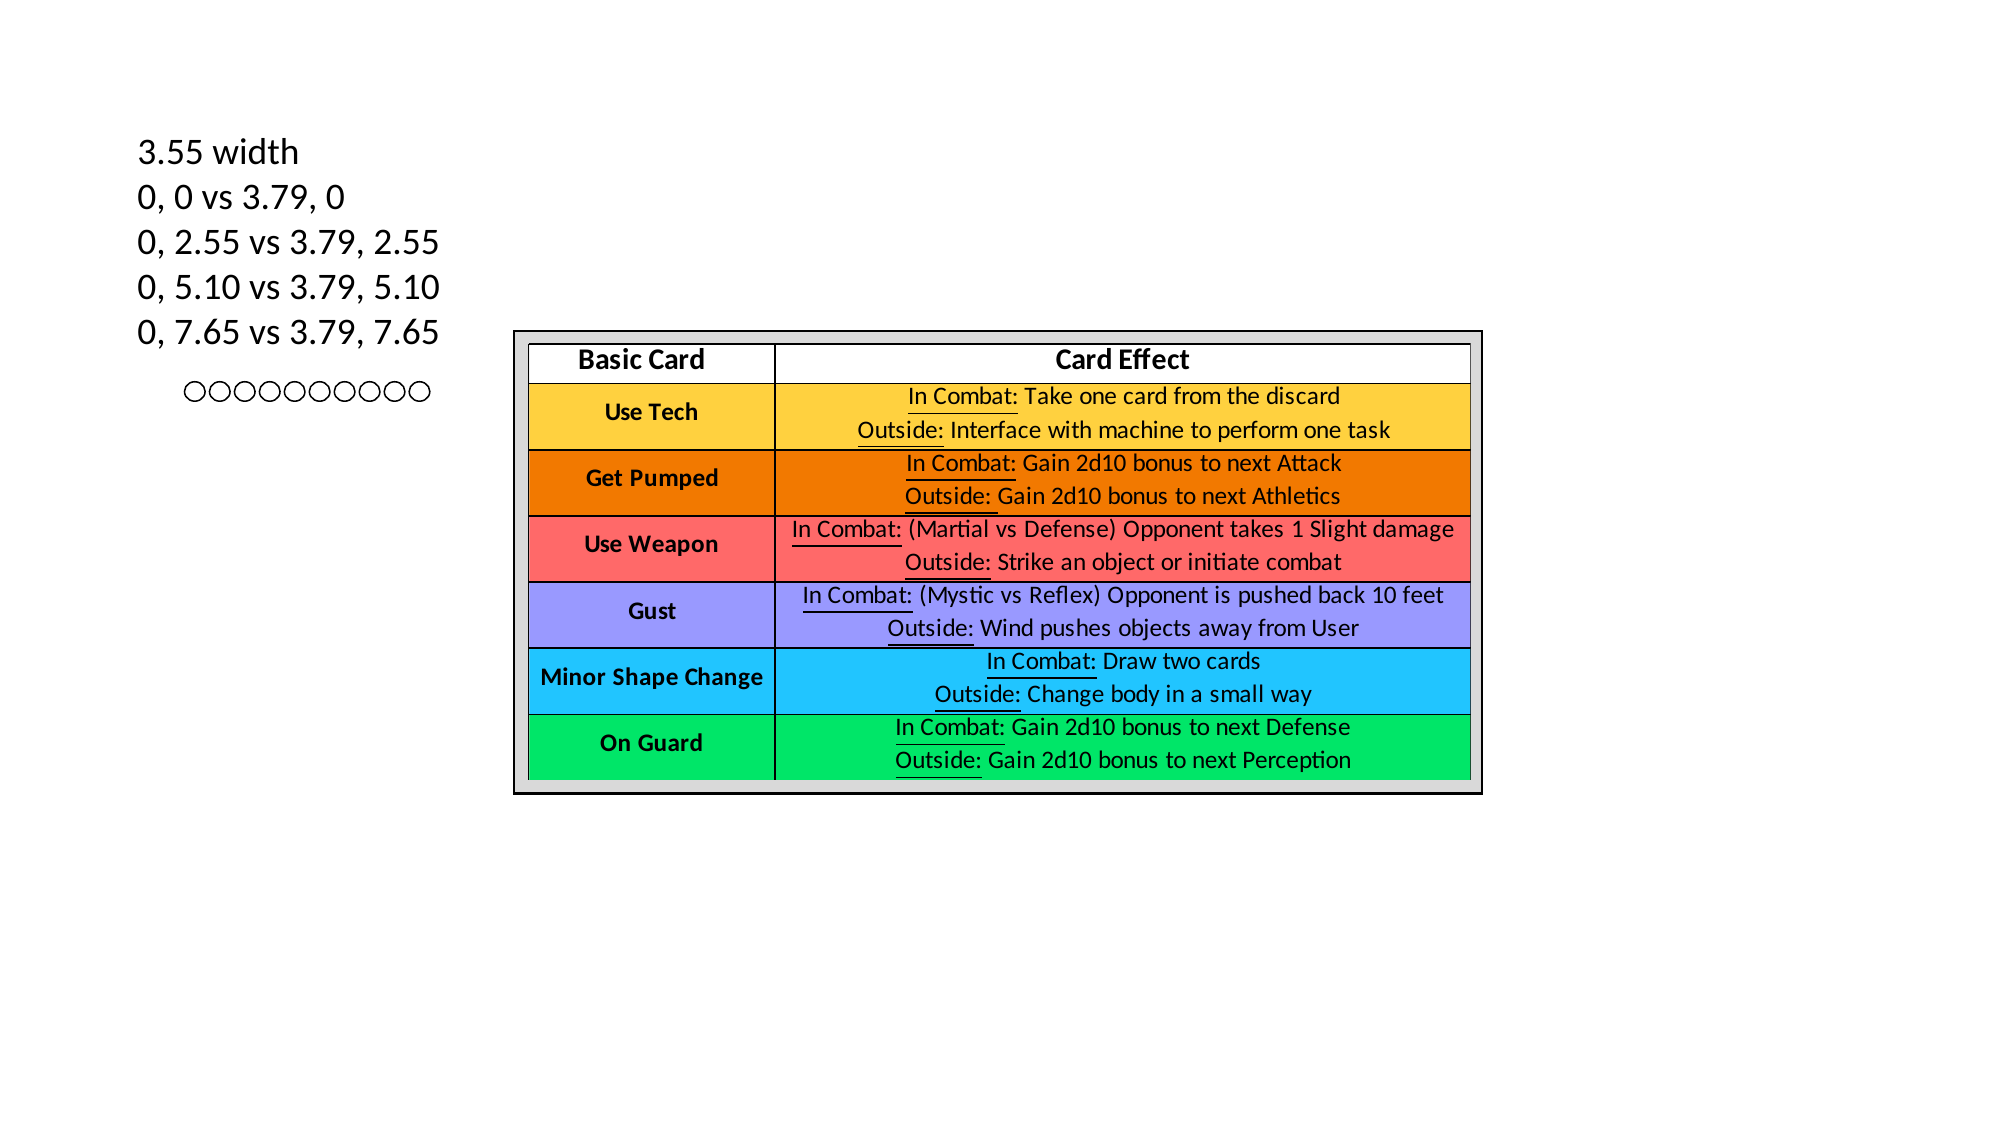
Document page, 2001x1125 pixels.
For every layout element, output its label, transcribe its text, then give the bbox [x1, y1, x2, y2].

text_box [333, 380, 356, 403]
text_box [183, 380, 207, 403]
text_box [208, 380, 232, 403]
text_box [258, 380, 282, 403]
text_box [233, 380, 257, 403]
text_box [308, 380, 331, 403]
text_box 3.55 width 0, 0 vs 3.79, 0 0, 2.55 vs 3.79, 2.55 0, 5.10 vs 3.79, 5.10 0, 7.65 vs 3.79, 7.65 [122, 119, 628, 360]
text_box [283, 380, 307, 403]
text_box [408, 380, 431, 403]
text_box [514, 331, 1483, 794]
text_box [383, 380, 406, 403]
text_box [358, 380, 381, 403]
